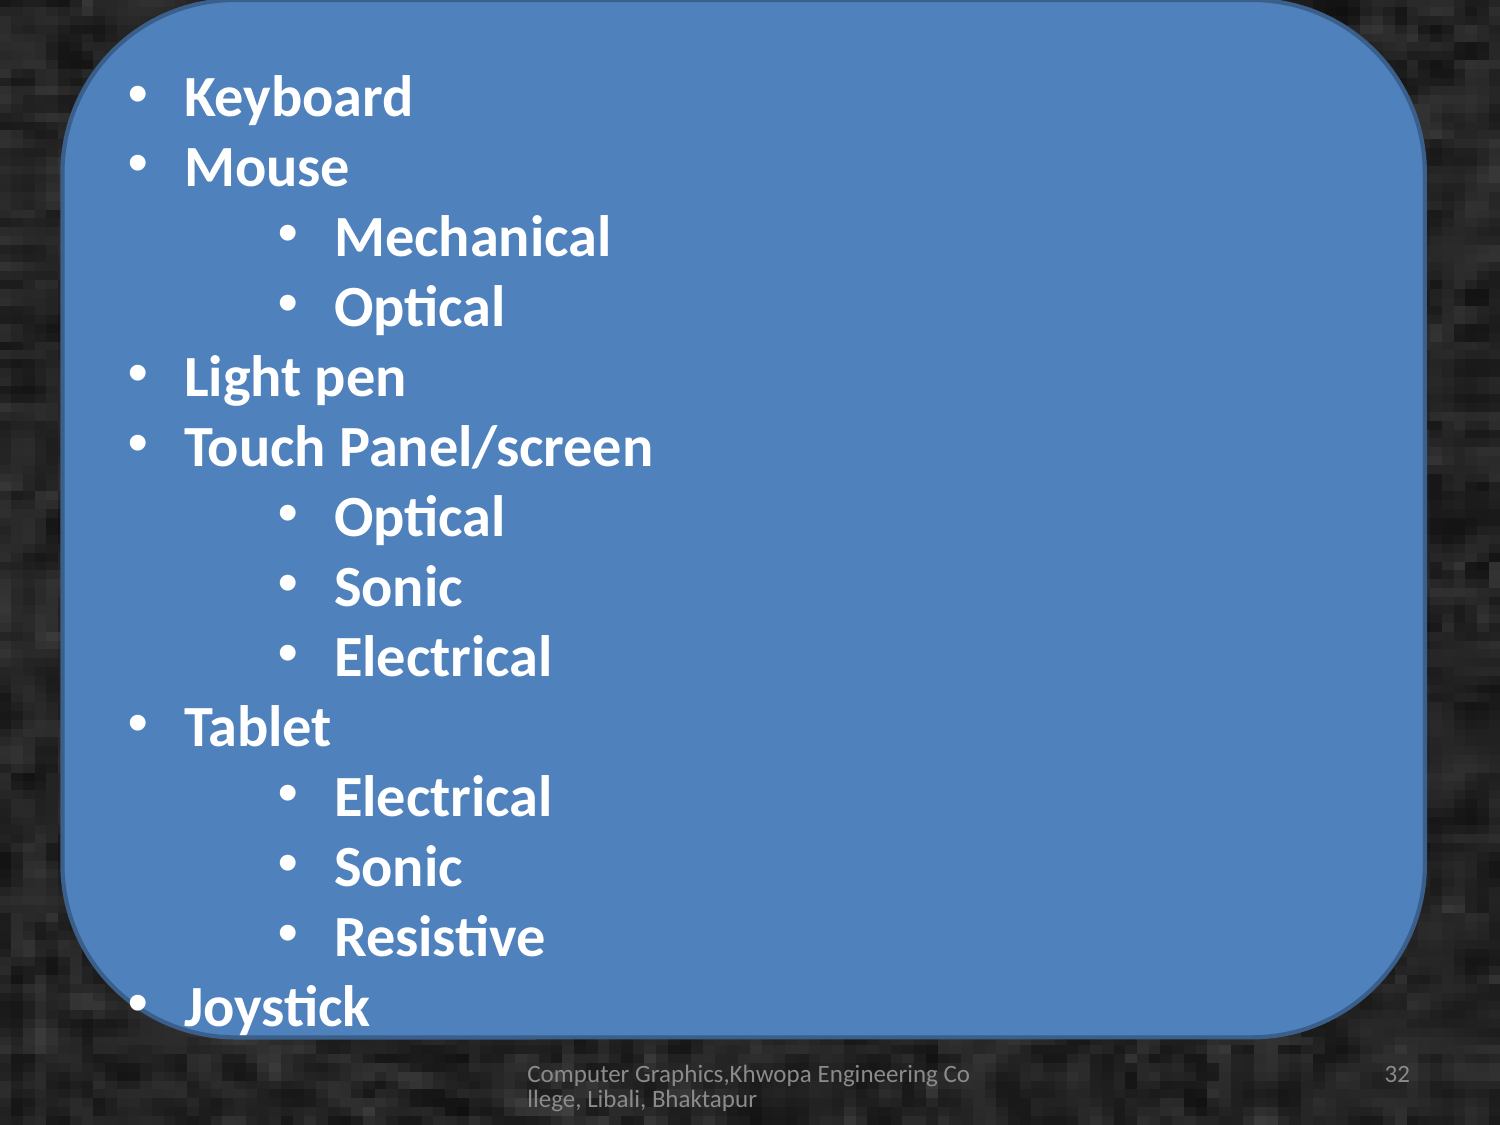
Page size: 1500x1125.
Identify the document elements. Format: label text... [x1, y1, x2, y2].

slide_number 32 [1074, 1042, 1425, 1103]
footer Computer Graphics,Khwopa Engineering College, Libali, Bhaktapur [512, 1042, 988, 1103]
text_box Keyboard Mouse Mechanical Optical Light pen Touch Panel/screen Optical Sonic Electrical Tablet Electrical Sonic Resistive Joystick [60, 0, 1428, 1040]
